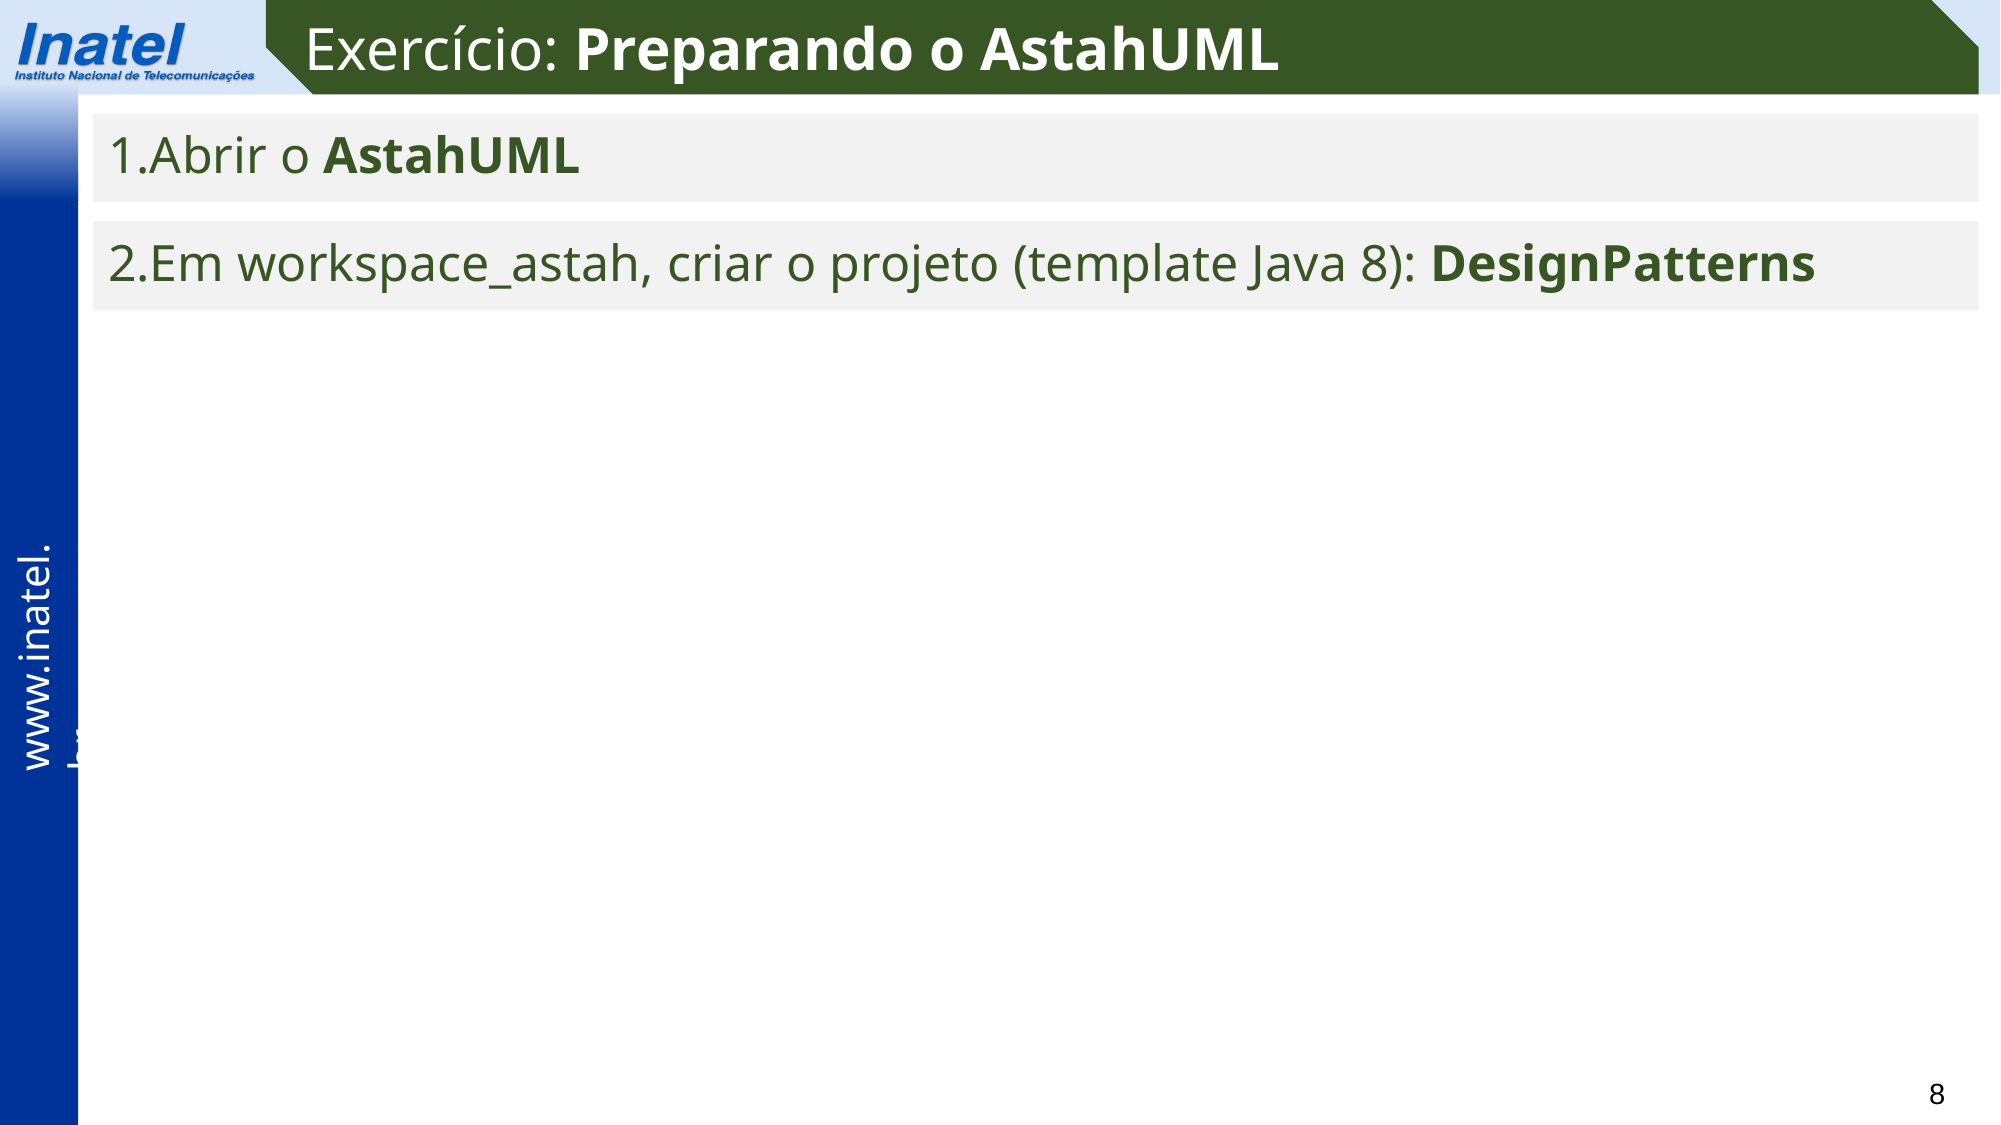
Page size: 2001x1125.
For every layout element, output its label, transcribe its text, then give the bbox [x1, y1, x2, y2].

text_box 1.Abrir o AstahUML [92, 113, 1980, 203]
text_box Exercício: Preparando o AstahUML [264, 0, 1980, 96]
text_box 2.Em workspace_astah, criar o projeto (template Java 8): DesignPatterns [92, 220, 1980, 311]
picture [12, 20, 258, 85]
